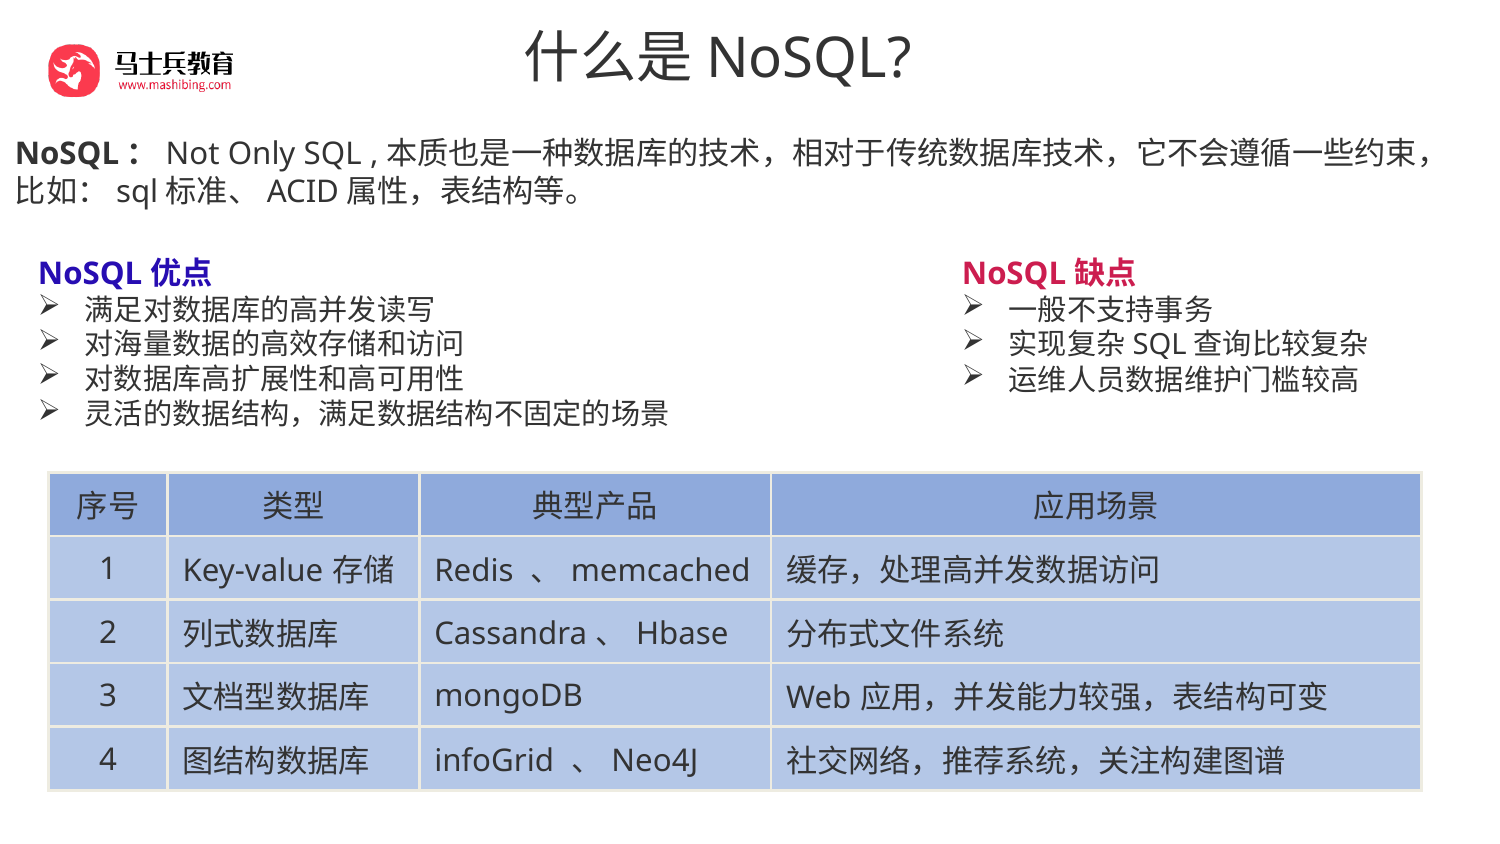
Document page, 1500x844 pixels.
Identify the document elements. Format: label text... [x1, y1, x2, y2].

text_box NoSQL优点 满足对数据库的高并发读写 对海量数据的高效存储和访问 对数据库高扩展性和高可用性 灵活的数据结构，满足数据结构不固定的场景 [23, 214, 757, 470]
table_cell 1 [50, 537, 166, 598]
table_cell 3 [50, 664, 166, 725]
table_header 应用场景 [772, 474, 1420, 535]
table_cell Cassandra、Hbase [421, 601, 770, 662]
table_cell 图结构数据库 [169, 728, 418, 789]
table_cell 分布式文件系统 [772, 601, 1420, 662]
text_box NoSQL：Not Only SQL ,本质也是一种数据库的技术，相对于传统数据库技术，它不会遵循一些约束，比如：sql标准、ACID属性，表结构等。 [0, 110, 1471, 231]
table_cell Redis 、memcached [421, 537, 770, 598]
table_cell 缓存，处理高并发数据访问 [772, 537, 1420, 598]
table_cell 社交网络，推荐系统，关注构建图谱 [772, 728, 1420, 789]
table_cell infoGrid 、Neo4J [421, 728, 770, 789]
table_cell 文档型数据库 [169, 664, 418, 725]
table_cell 4 [50, 728, 166, 789]
table_cell 2 [50, 601, 166, 662]
text_box NoSQL缺点 一般不支持事务 实现复杂SQL查询比较复杂 运维人员数据维护门槛较高 [947, 197, 1399, 453]
table_cell mongoDB [421, 664, 770, 725]
text_box 什么是NoSQL? [509, 0, 1144, 110]
table_cell Key-value存储 [169, 537, 418, 598]
picture [46, 43, 233, 98]
table_header 序号 [50, 474, 166, 535]
table_cell 列式数据库 [169, 601, 418, 662]
table_header 典型产品 [421, 474, 770, 535]
table_cell Web应用，并发能力较强，表结构可变 [772, 664, 1420, 725]
table_header 类型 [169, 474, 418, 535]
